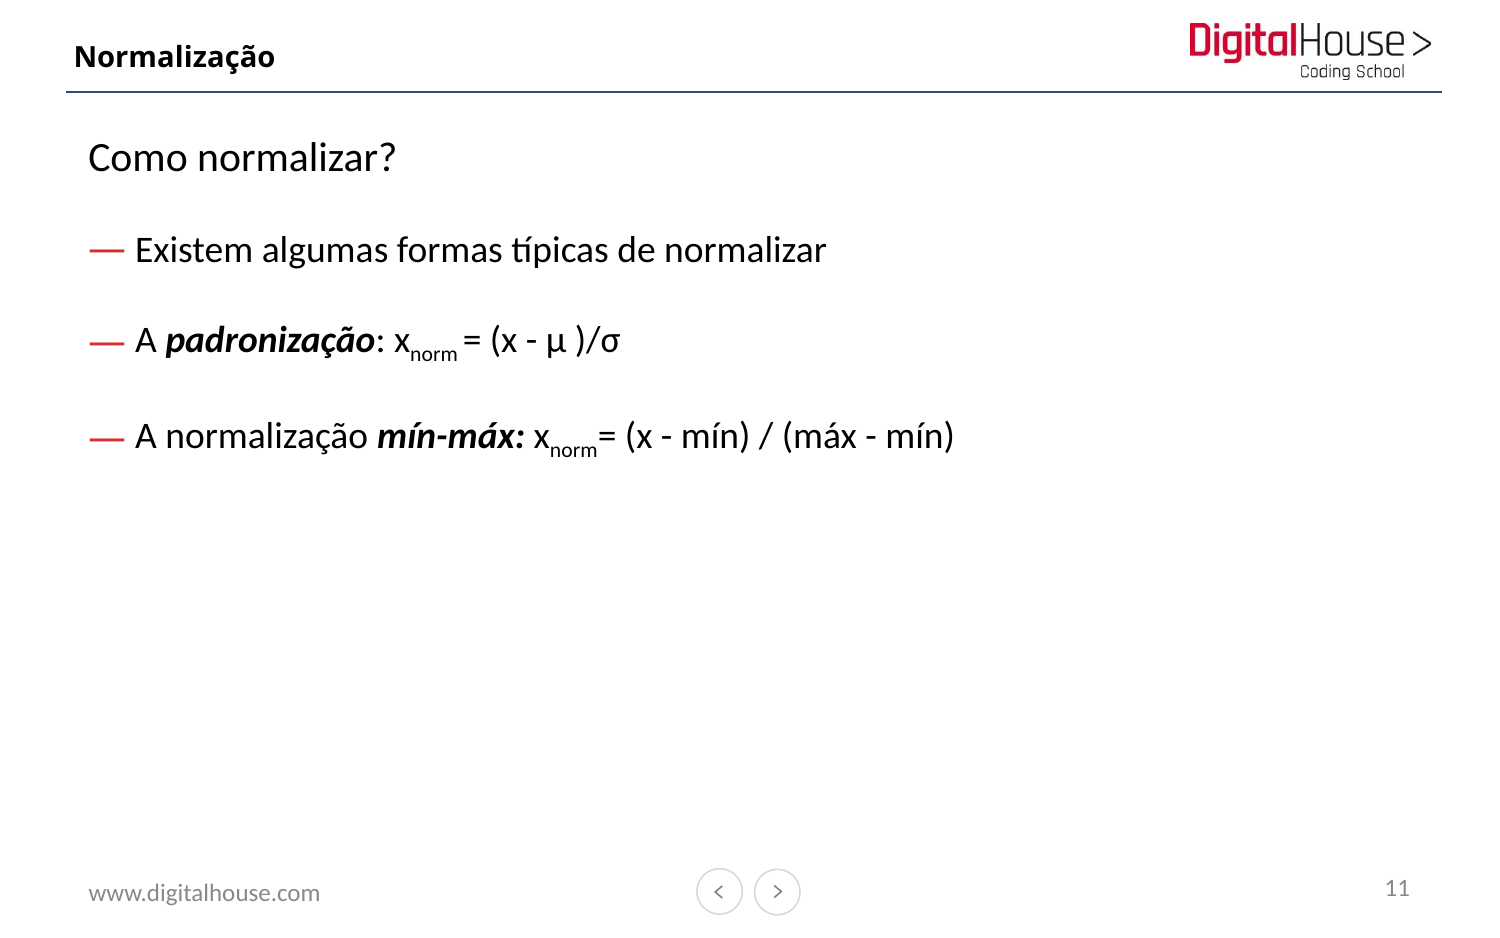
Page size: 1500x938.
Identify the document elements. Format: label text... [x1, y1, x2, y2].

text_box Como normalizar? Existem algumas formas típicas de normalizar A padronização: xnorm = (x - μ )/σ A normalização mín-máx: xnorm= (x - mín) / (máx - mín) [73, 122, 1374, 759]
slide_number 11 [1074, 861, 1425, 911]
picture [1190, 23, 1431, 80]
title Normalização [73, 23, 1074, 89]
